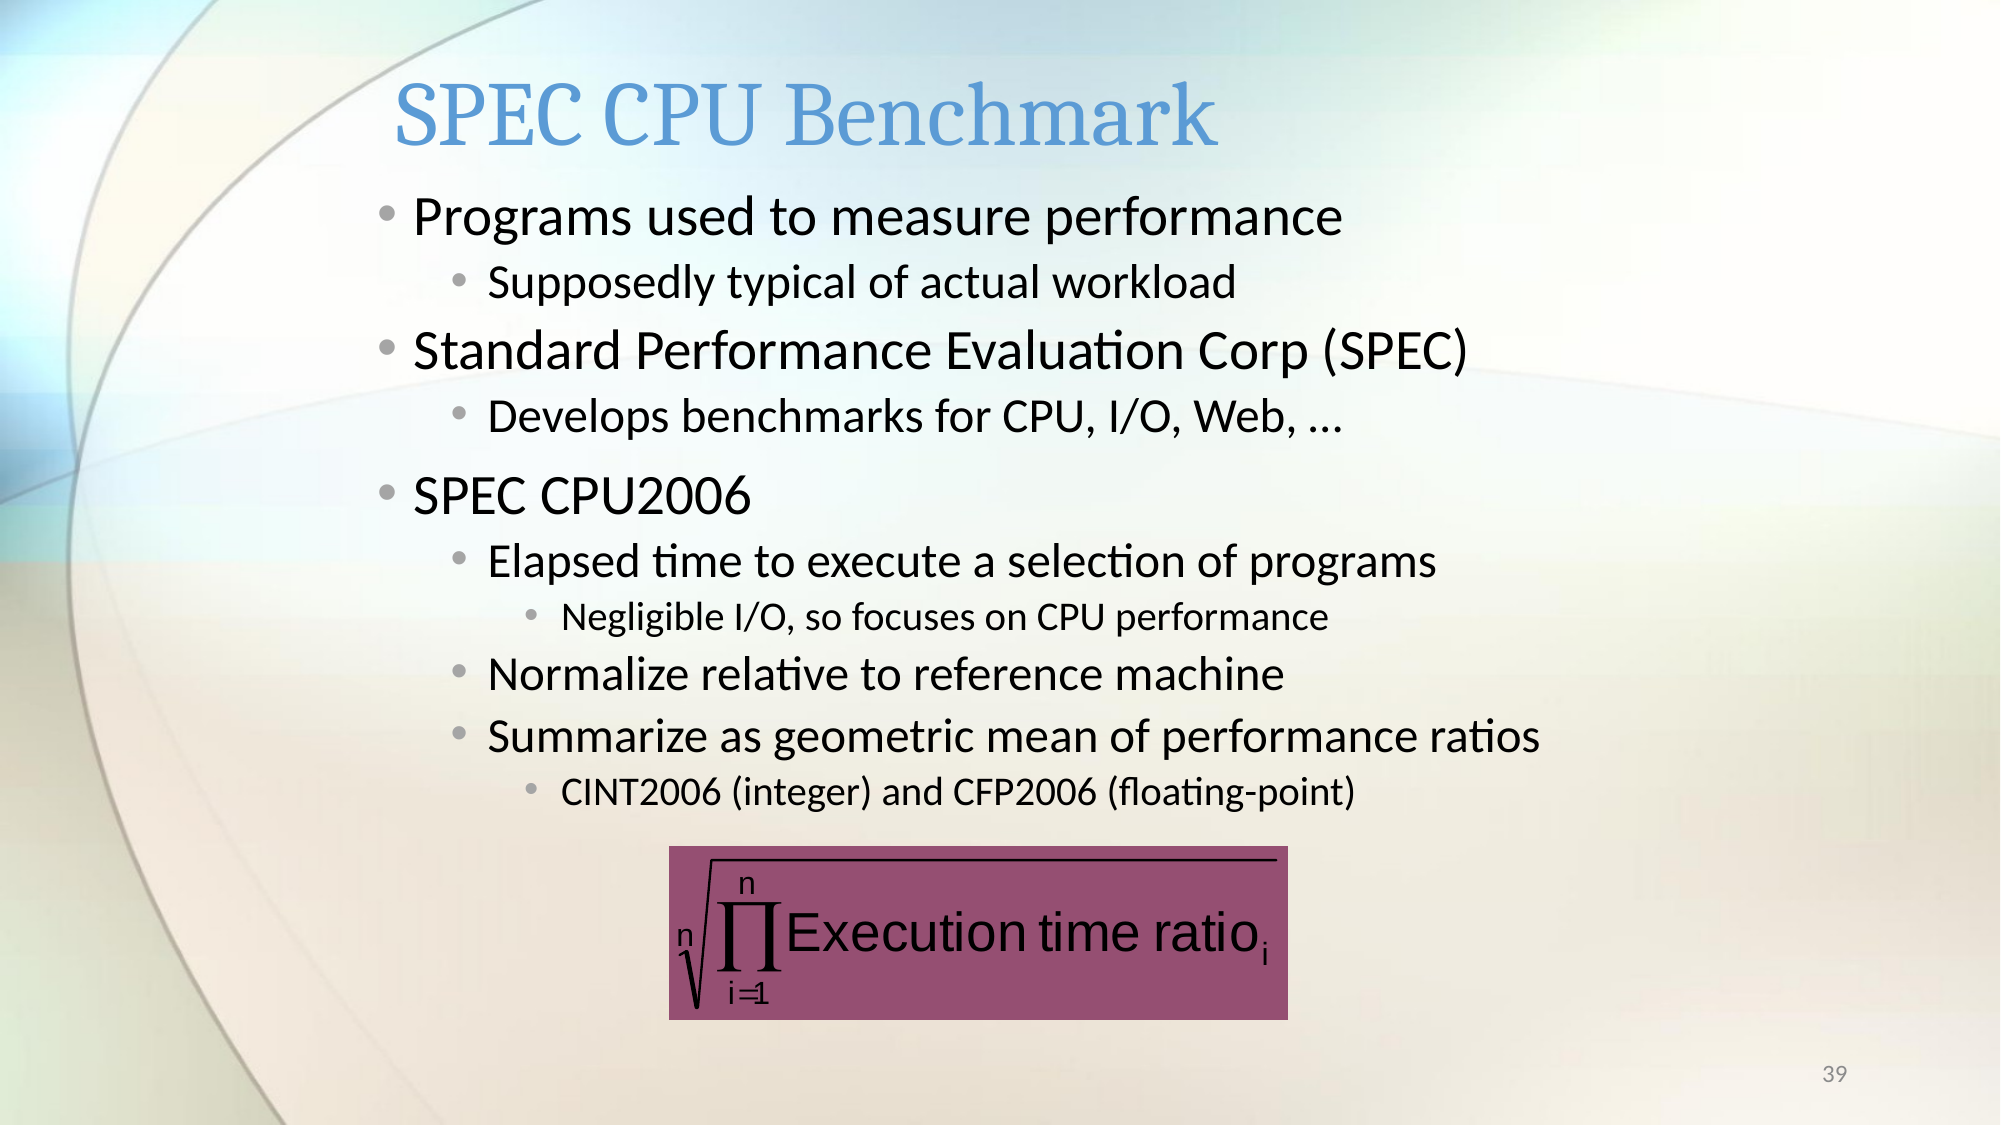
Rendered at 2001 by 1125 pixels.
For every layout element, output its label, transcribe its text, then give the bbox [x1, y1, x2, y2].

title SPEC CPU Benchmark [381, 0, 1863, 218]
picture [0, 0, 2001, 1125]
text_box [668, 845, 1289, 1021]
list Programs used to measure performance Supposedly typical of actual workload Standard Performance Evaluation Corp (SPEC) Develops benchmarks for CPU, I/O, Web, … SPEC CPU2006 Elapsed time to execute a selection of programs Negligible I/O, so focuses on CPU performance Normalize relative to reference machine Summarize as geometric mean of performance ratios CINT2006 (integer) and CFP2006 (floating-point) [362, 184, 1719, 823]
slide_number 39 [1325, 1042, 1863, 1103]
